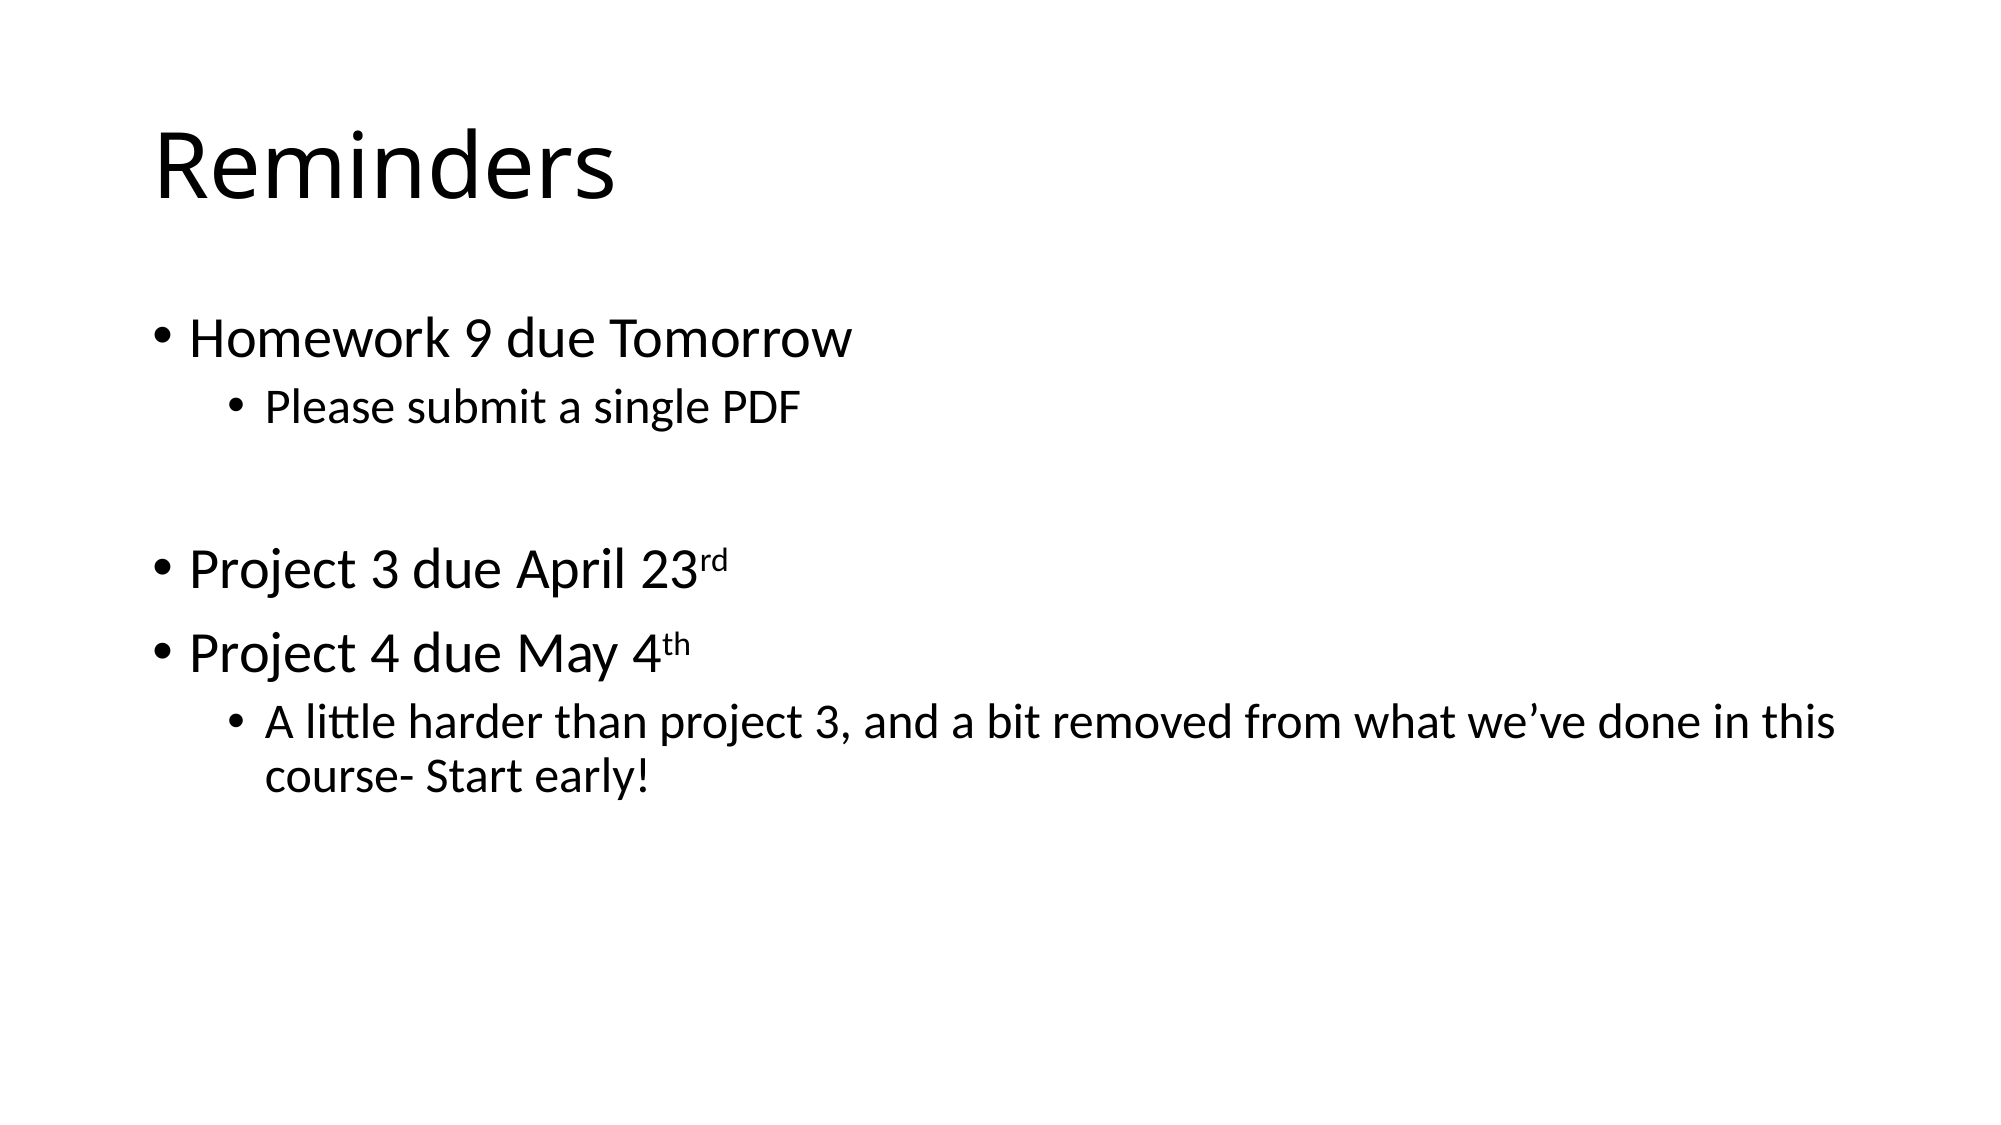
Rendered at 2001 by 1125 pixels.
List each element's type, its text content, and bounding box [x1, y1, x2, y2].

title Reminders [137, 59, 1863, 278]
list Homework 9 due Tomorrow Please submit a single PDF Project 3 due April 23rd Project 4 due May 4th A little harder than project 3, and a bit removed from what we’ve done in this course- Start early! [137, 299, 1863, 1014]
